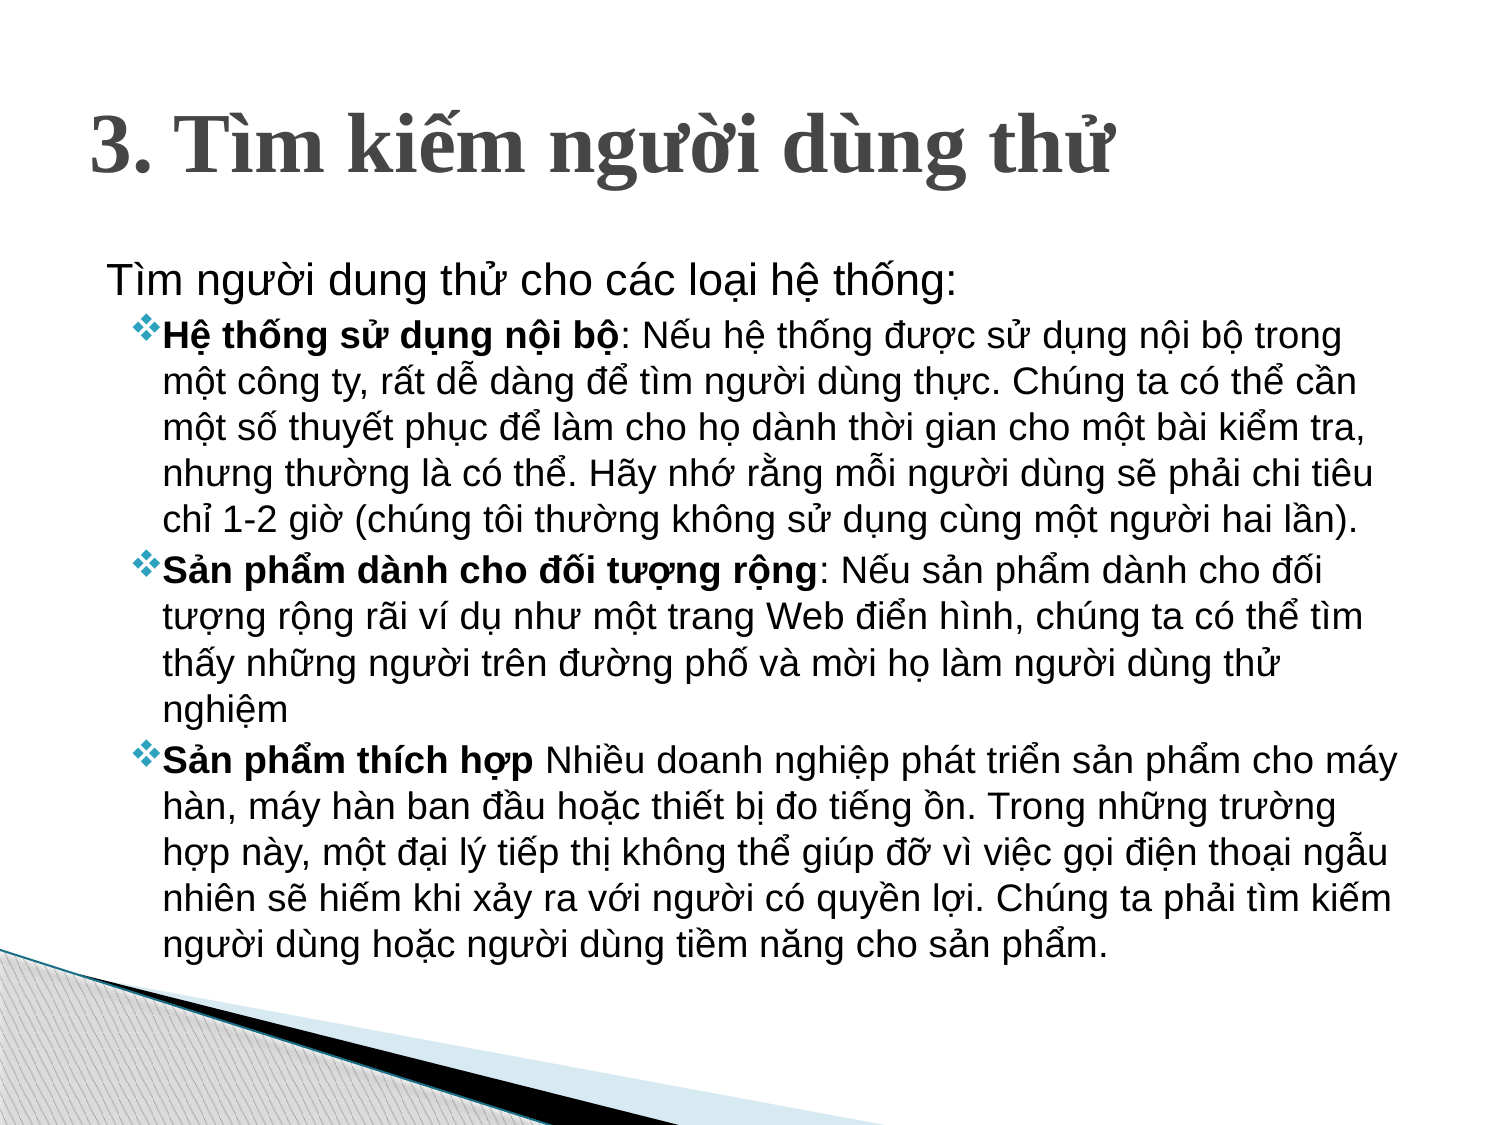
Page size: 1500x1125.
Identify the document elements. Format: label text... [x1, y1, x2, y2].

list Tìm người dung thử cho các loại hệ thống: Hệ thống sử dụng nội bộ: Nếu hệ thống được sử dụng nội bộ trong một công ty, rất dễ dàng để tìm người dùng thực. Chúng ta có thể cần một số thuyết phục để làm cho họ dành thời gian cho một bài kiểm tra, nhưng thường là có thể. Hãy nhớ rằng mỗi người dùng sẽ phải chi tiêu chỉ 1-2 giờ (chúng tôi thường không sử dụng cùng một người hai lần). Sản phẩm dành cho đối tượng rộng: Nếu sản phẩm dành cho đối tượng rộng rãi ví dụ như một trang Web điển hình, chúng ta có thể tìm thấy những người trên đường phố và mời họ làm người dùng thử nghiệm Sản phẩm thích hợp Nhiều doanh nghiệp phát triển sản phẩm cho máy hàn, máy hàn ban đầu hoặc thiết bị đo tiếng ồn. Trong những trường hợp này, một đại lý tiếp thị không thể giúp đỡ vì việc gọi điện thoại ngẫu nhiên sẽ hiếm khi xảy ra với người có quyền lợi. Chúng ta phải tìm kiếm người dùng hoặc người dùng tiềm năng cho sản phẩm. [75, 243, 1425, 986]
title 3. Tìm kiếm người dùng thử [75, 45, 1425, 233]
